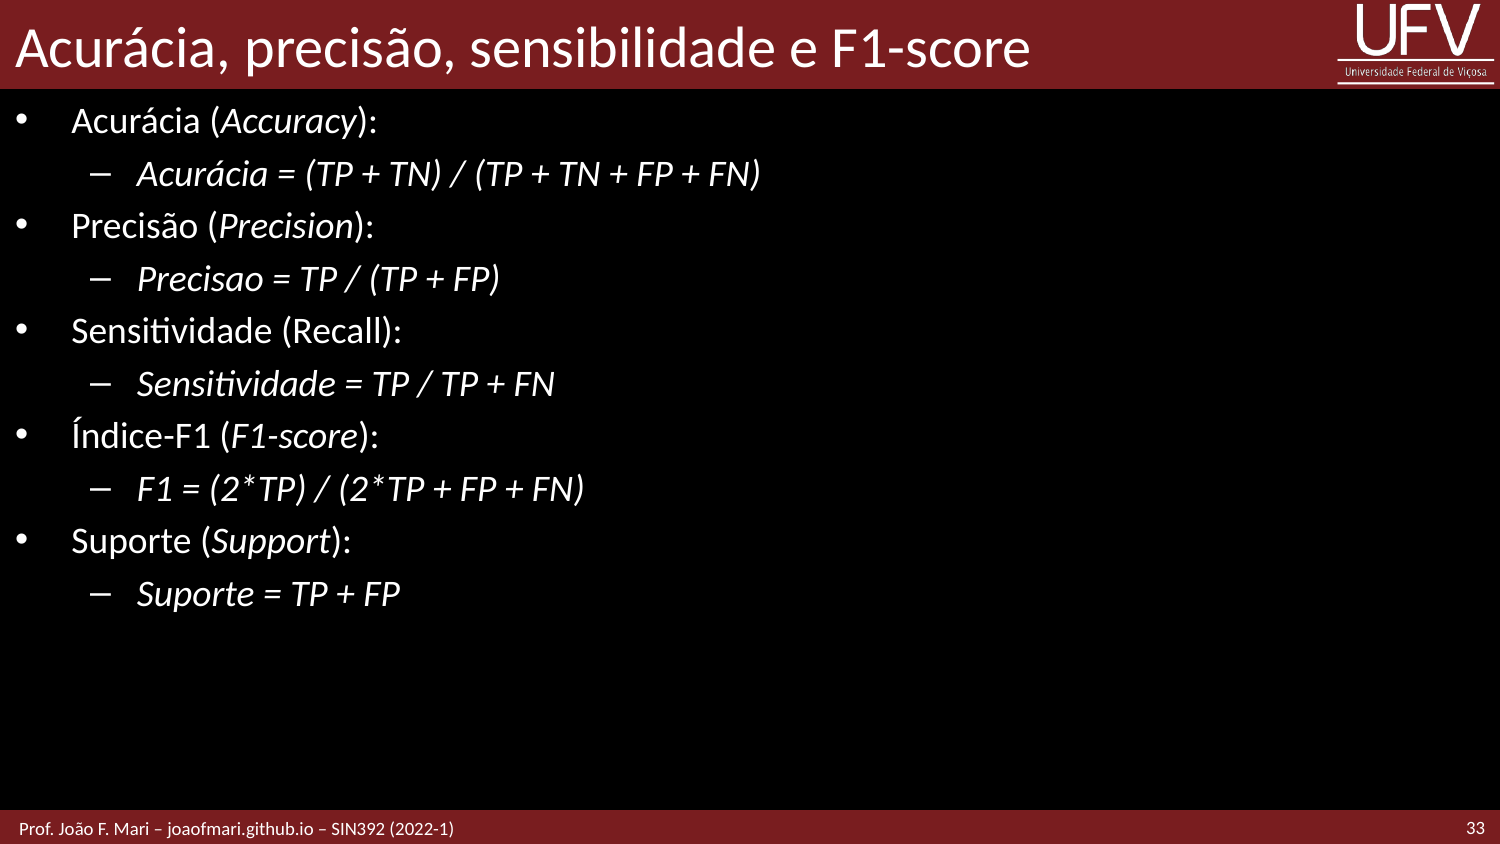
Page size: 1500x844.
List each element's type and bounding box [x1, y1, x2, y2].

title [0, 0, 1500, 88]
list [0, 88, 1500, 812]
slide_number [1328, 811, 1500, 844]
footer [0, 812, 1034, 844]
